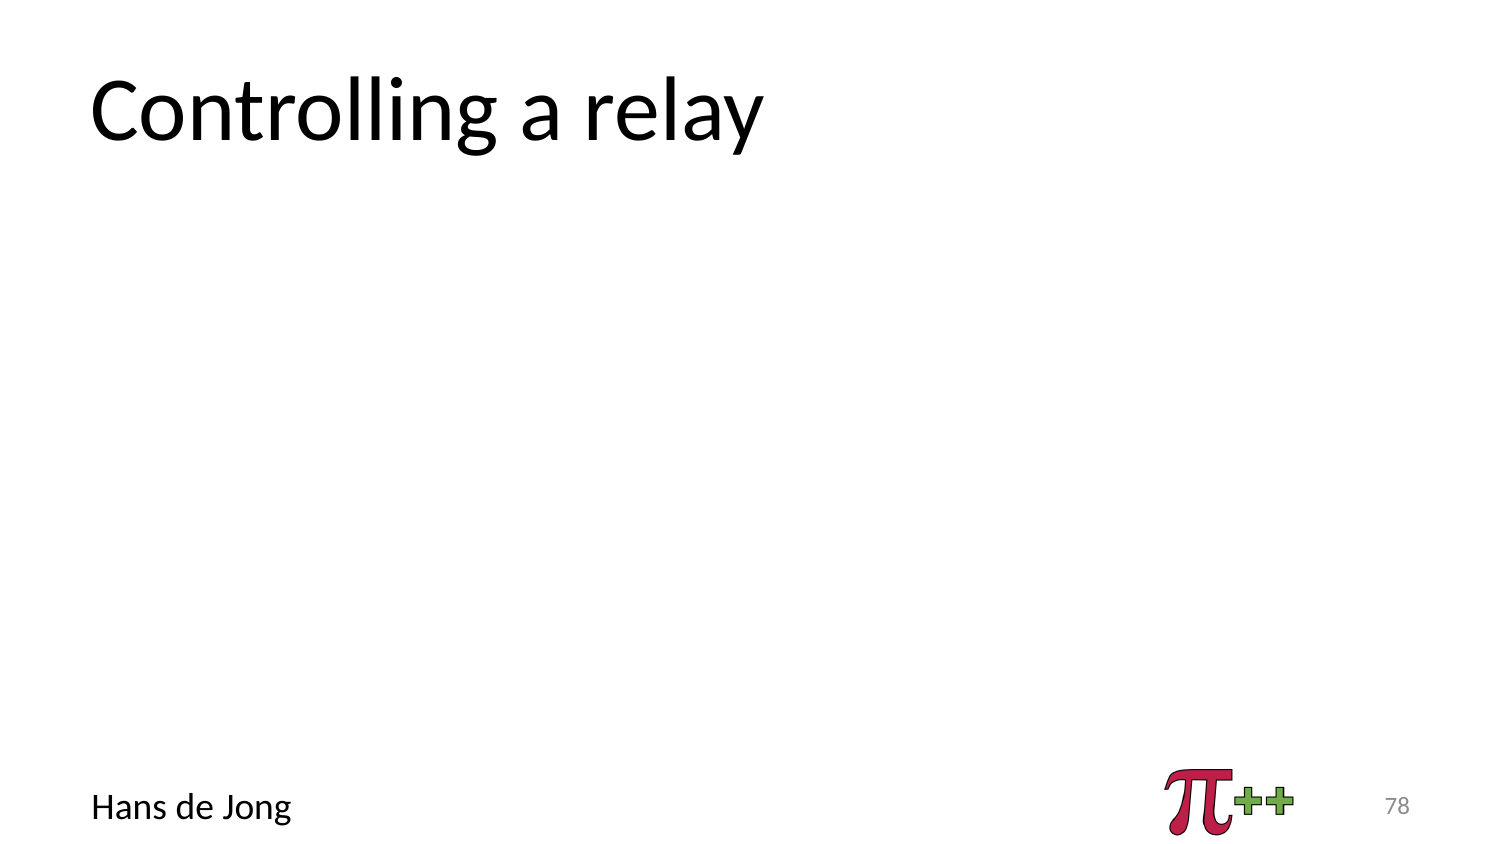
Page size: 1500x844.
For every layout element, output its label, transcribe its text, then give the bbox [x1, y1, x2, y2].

picture [1163, 768, 1294, 836]
title Controlling a relay [75, 33, 1425, 175]
slide_number 78 [1340, 782, 1425, 827]
